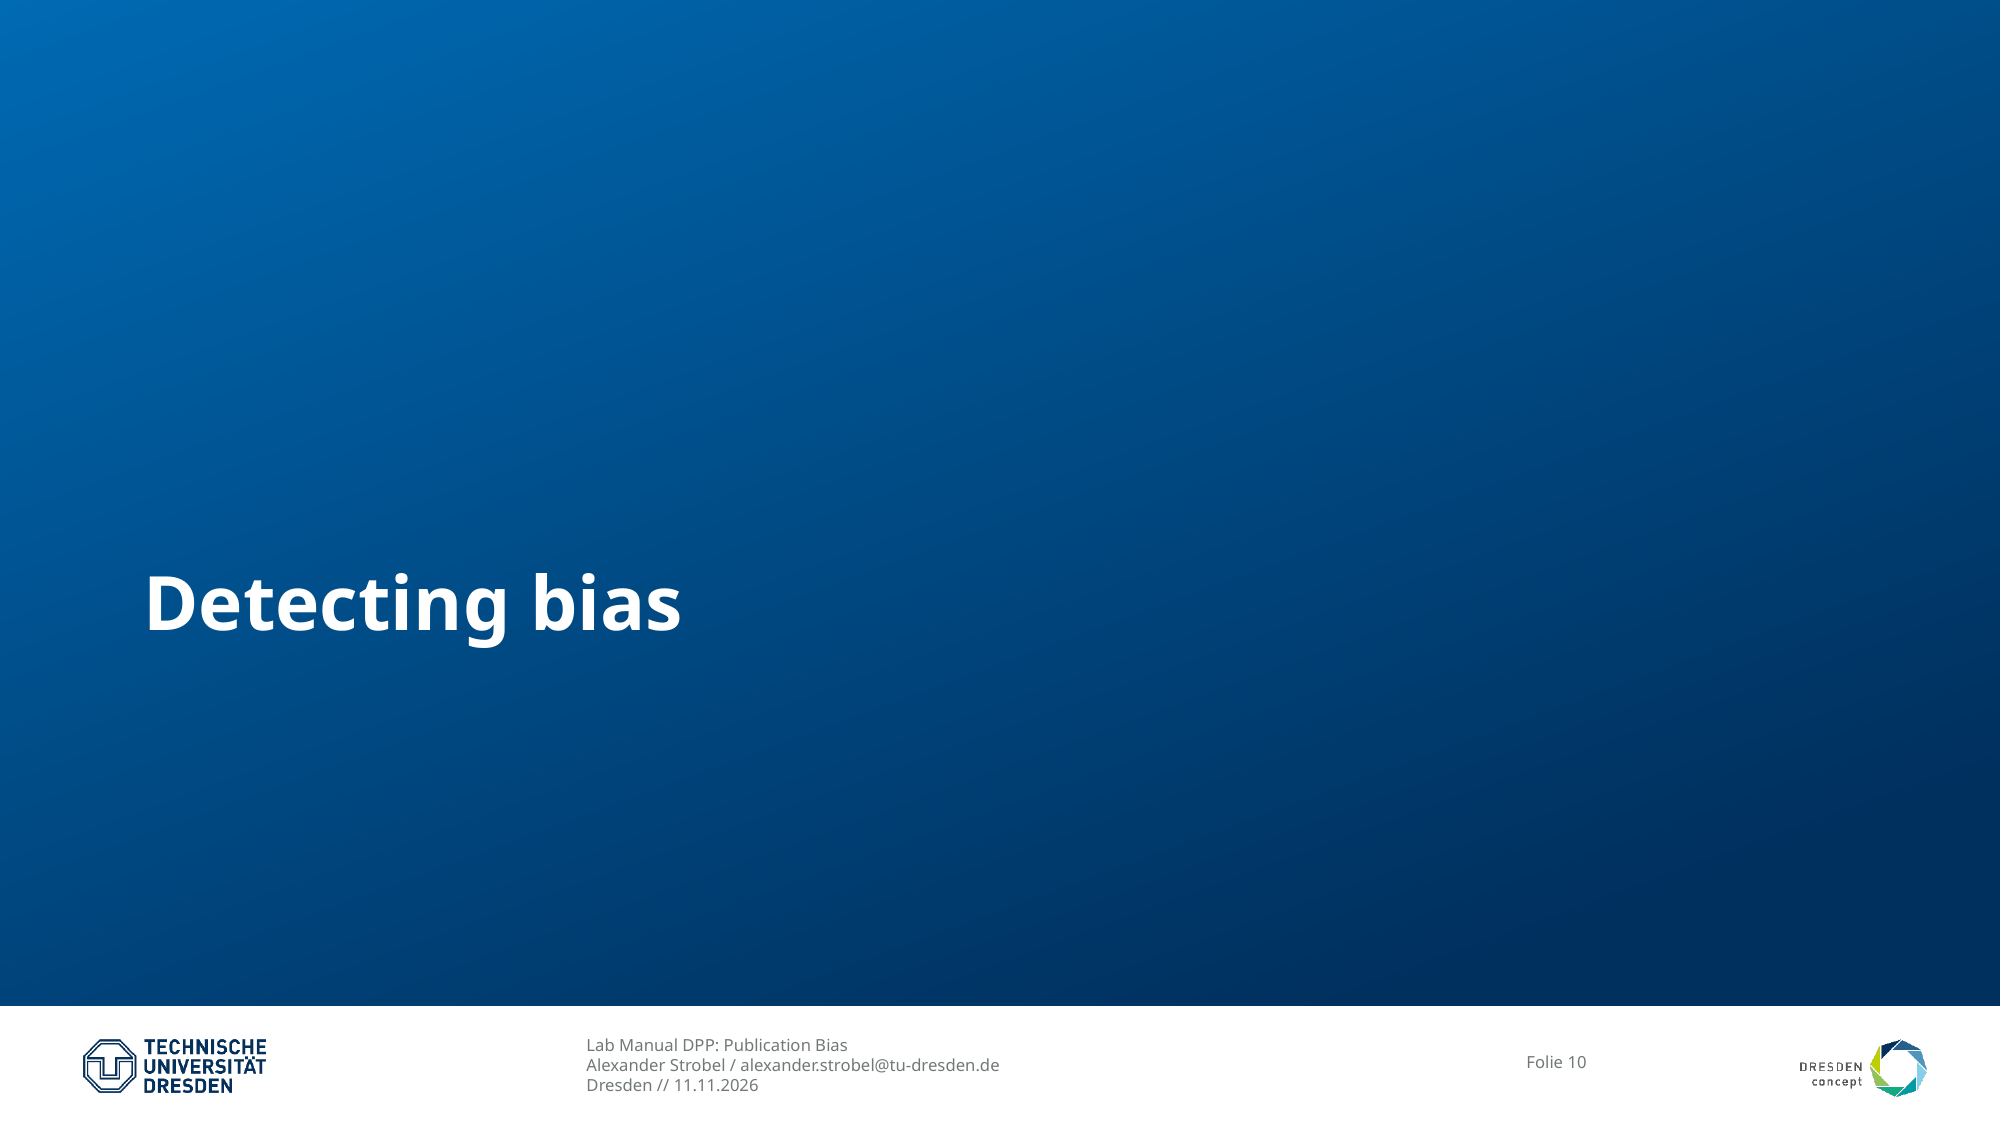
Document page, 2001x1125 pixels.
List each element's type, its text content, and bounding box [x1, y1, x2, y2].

title Detecting bias [143, 555, 1880, 753]
picture [83, 1039, 266, 1093]
picture [1800, 1039, 1927, 1097]
